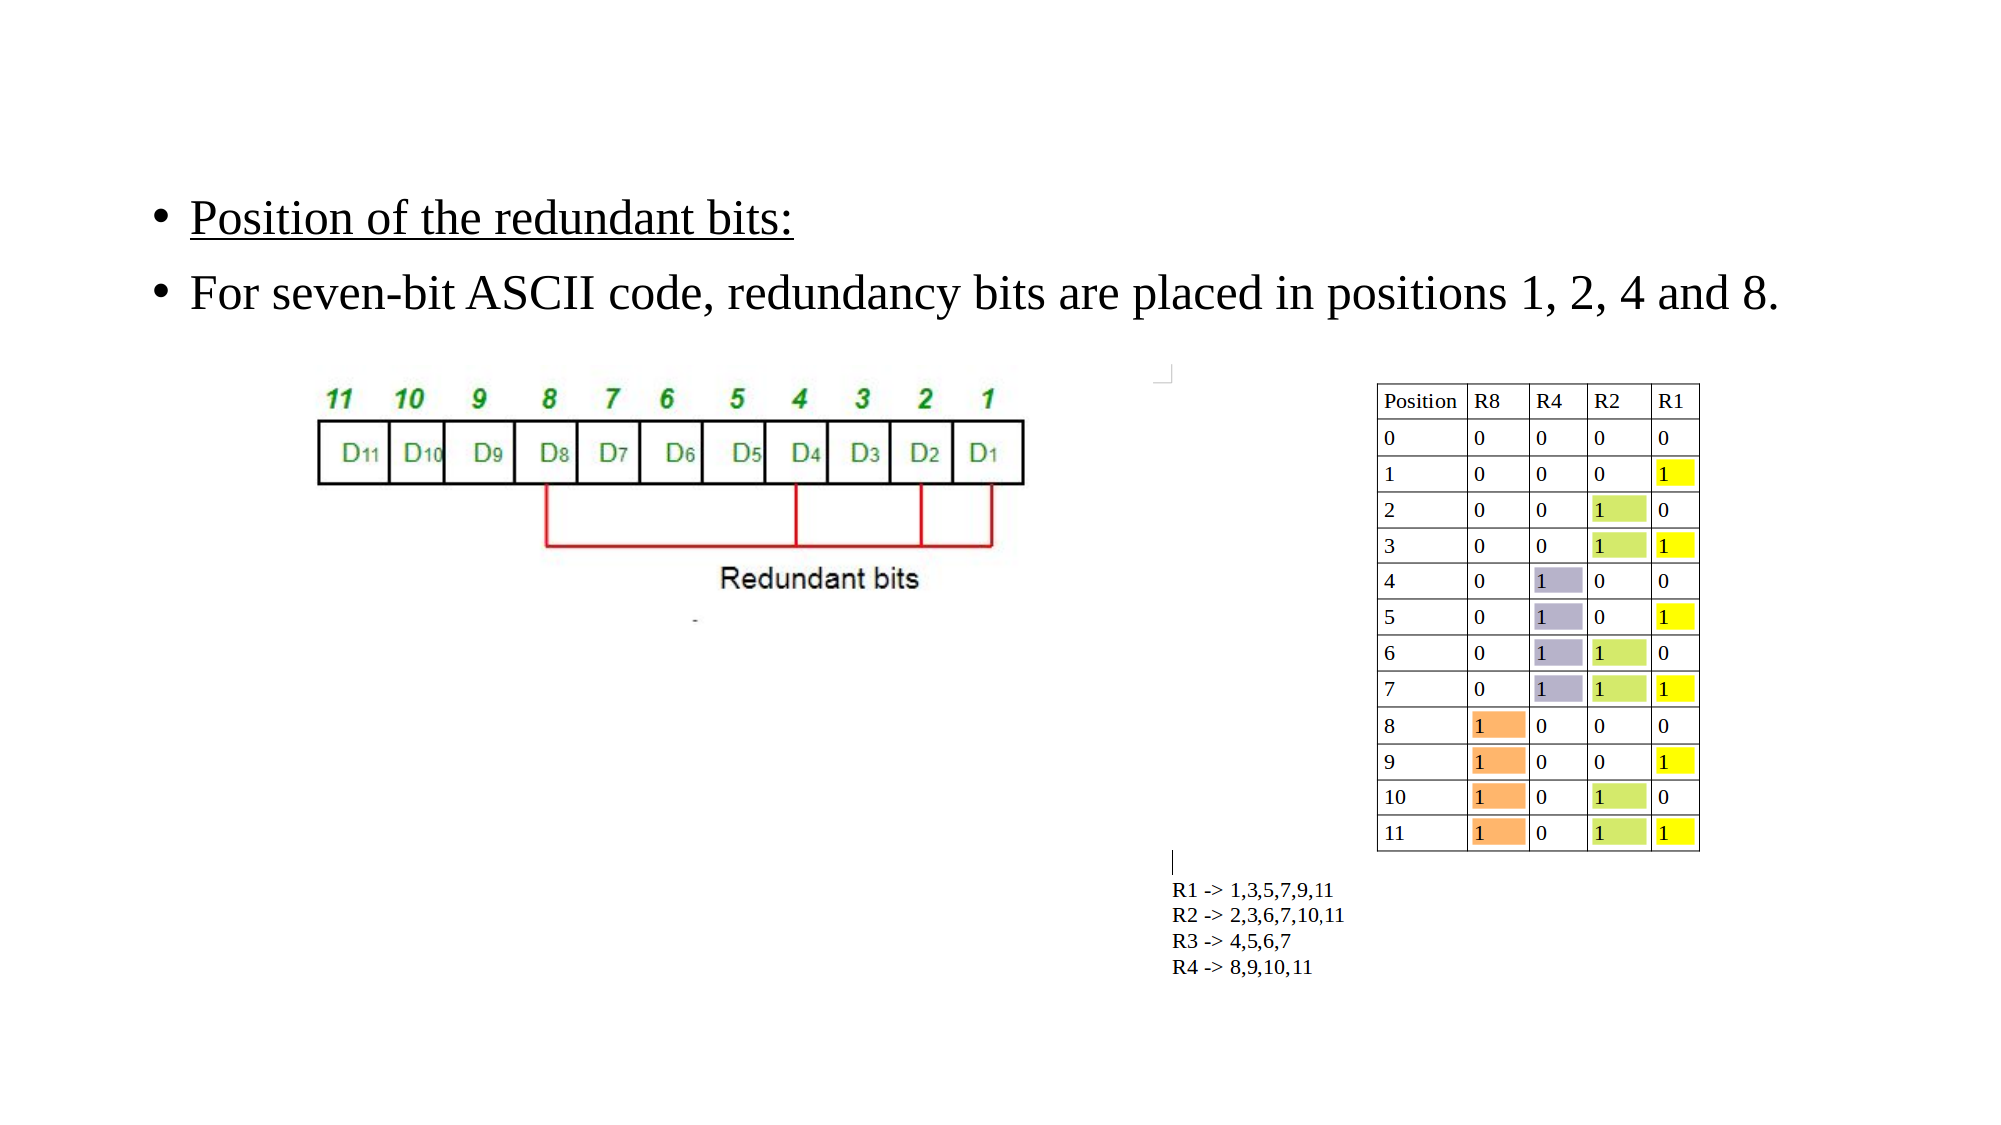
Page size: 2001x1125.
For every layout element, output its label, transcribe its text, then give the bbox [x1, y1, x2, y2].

picture [266, 331, 1734, 1014]
list Position of the redundant bits: For seven-bit ASCII code, redundancy bits are placed in positions 1, 2, 4 and 8. [137, 183, 1863, 1014]
